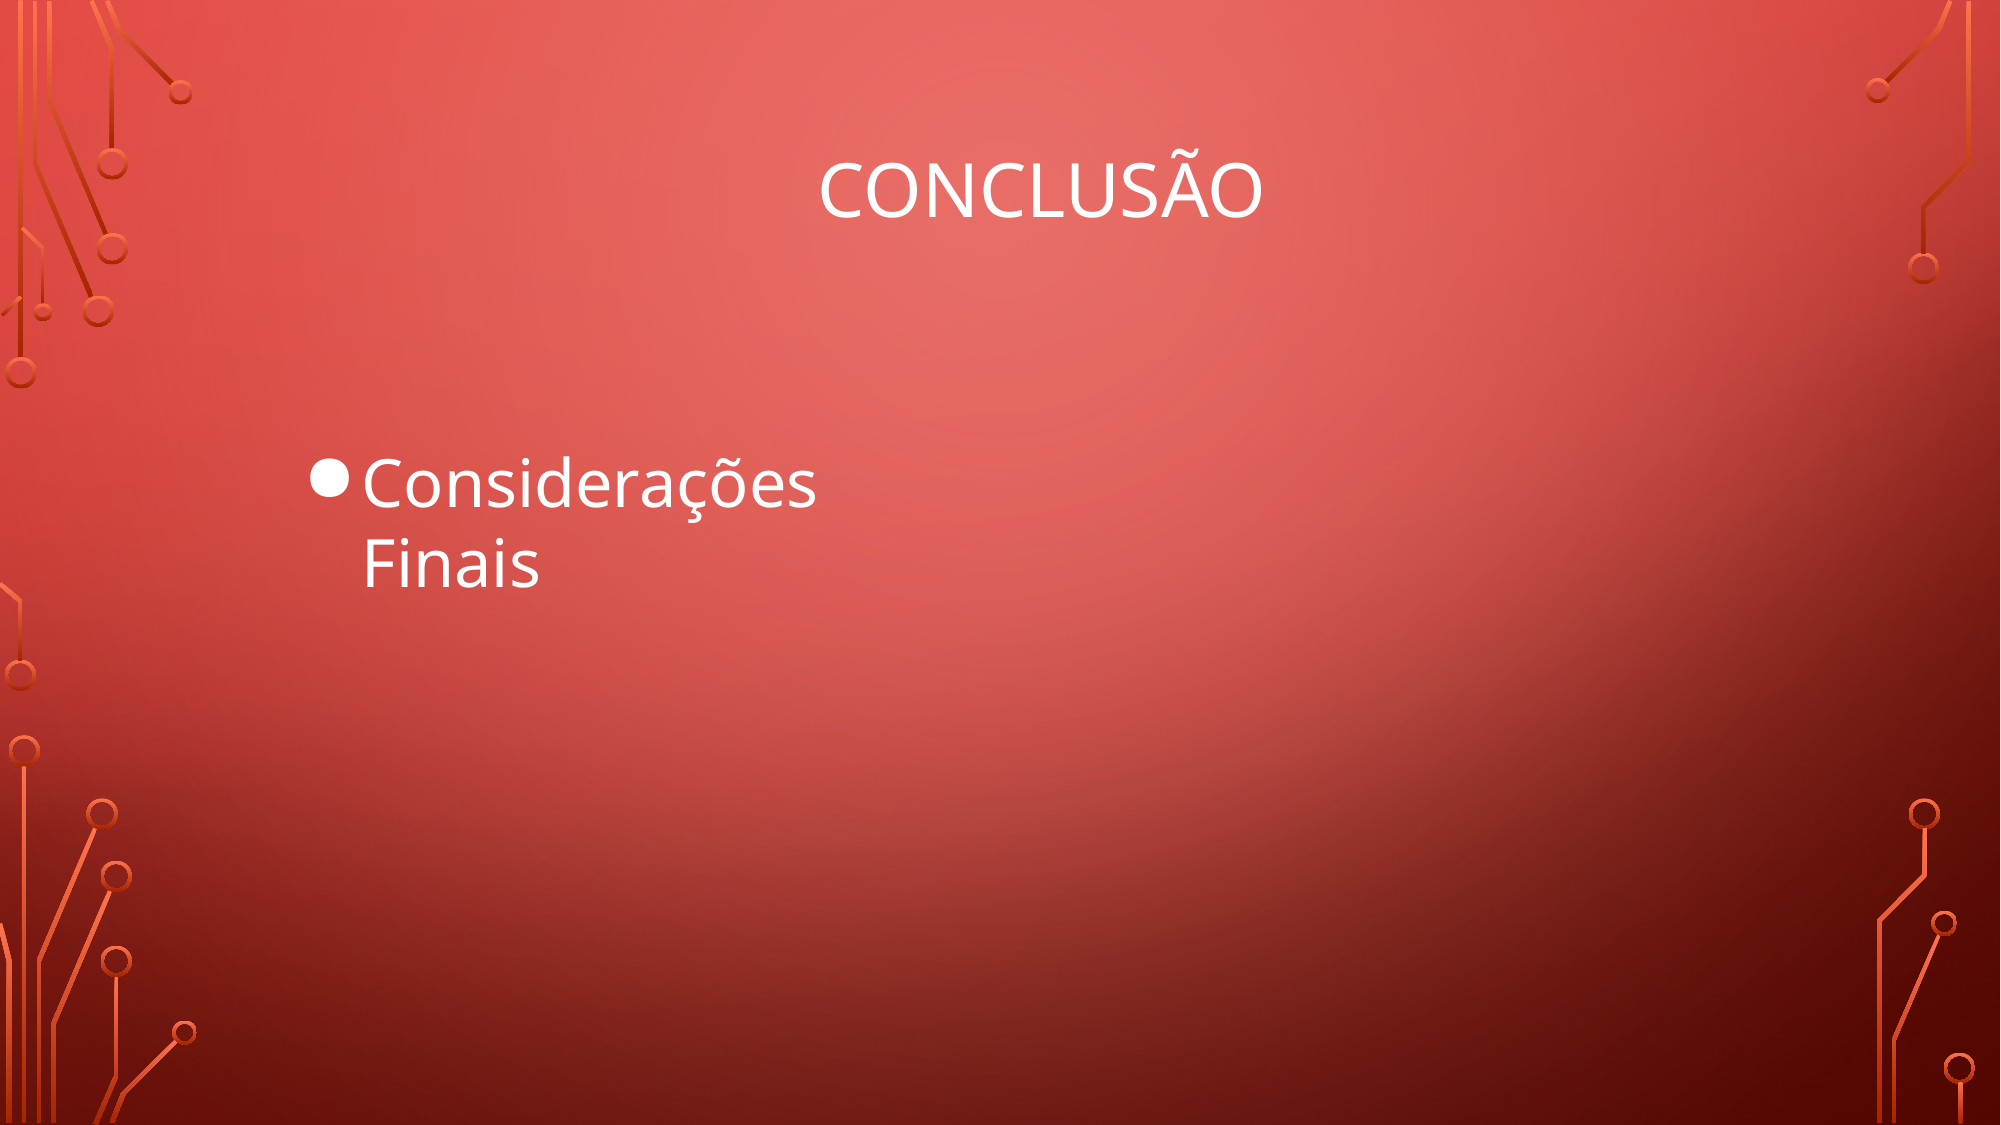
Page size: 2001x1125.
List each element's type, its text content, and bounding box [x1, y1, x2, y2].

text_box Considerações Finais [271, 433, 944, 689]
title Conclusão [202, 71, 1828, 315]
